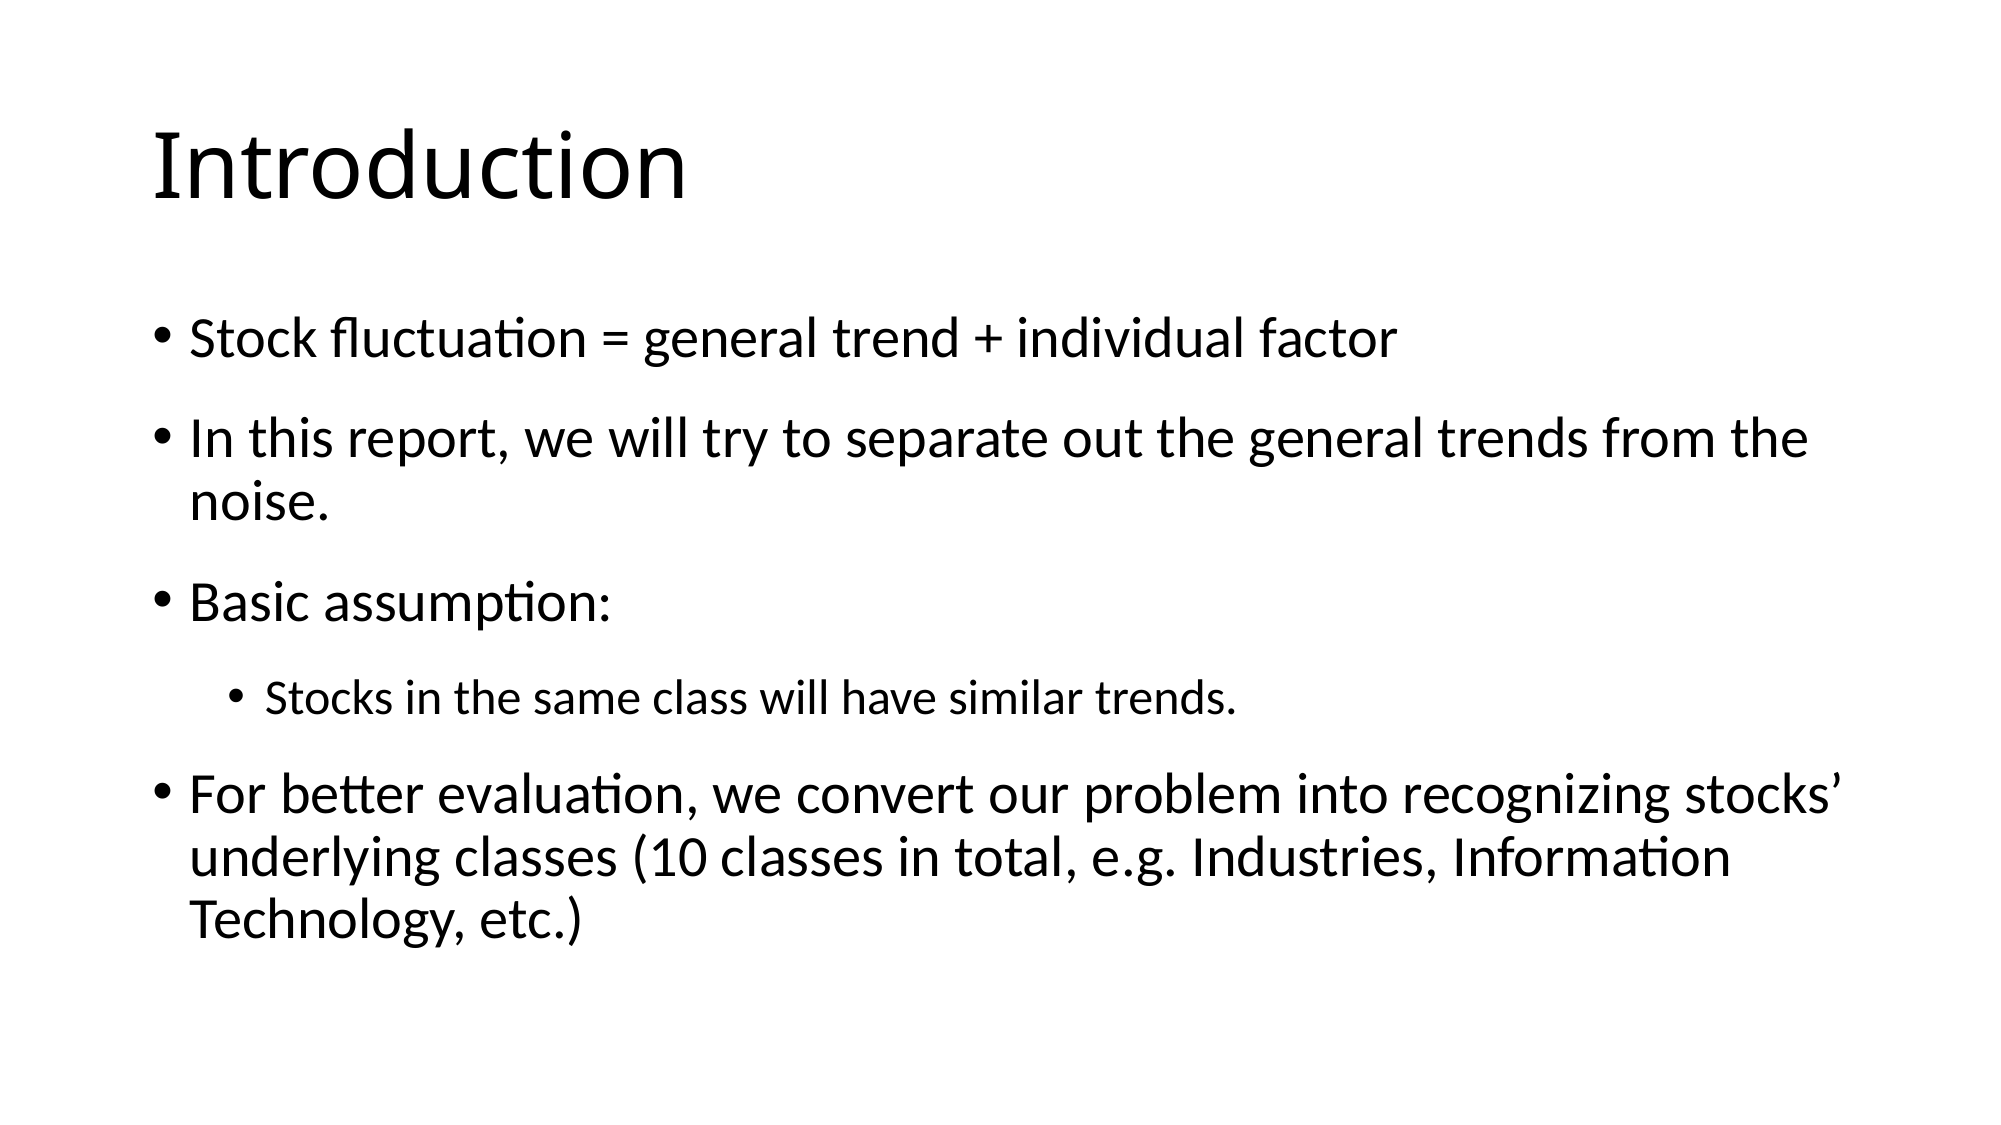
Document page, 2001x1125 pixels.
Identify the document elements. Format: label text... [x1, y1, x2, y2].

list Stock fluctuation = general trend + individual factor In this report, we will try to separate out the general trends from the noise. Basic assumption: Stocks in the same class will have similar trends. For better evaluation, we convert our problem into recognizing stocks’ underlying classes (10 classes in total, e.g. Industries, Information Technology, etc.) [137, 299, 1863, 1014]
title Introduction [137, 59, 1863, 278]
